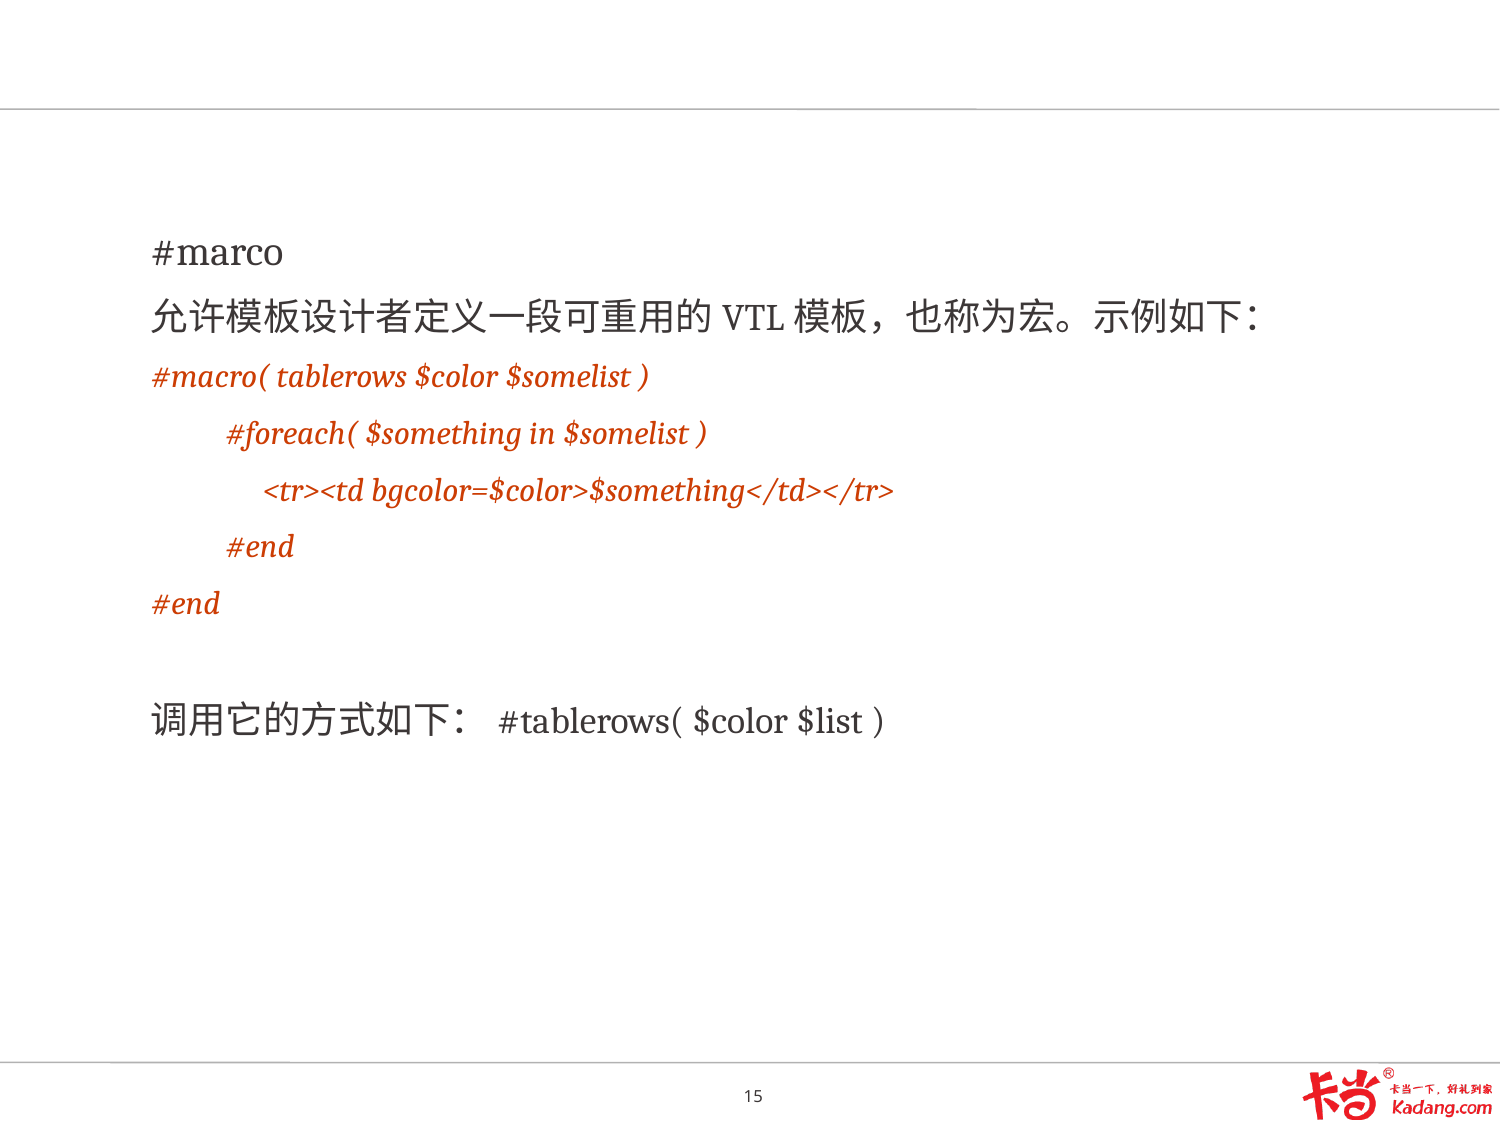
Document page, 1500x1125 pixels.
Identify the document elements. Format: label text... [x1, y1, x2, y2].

list #marco 允许模板设计者定义一段可重用的VTL模板，也称为宏。示例如下： #macro( tablerows $color $somelist ) #foreach( $something in $somelist ) <tr><td bgcolor=$color>$something</td></tr> #end #end 调用它的方式如下：#tablerows( $color $list ) [135, 166, 1382, 947]
picture [1302, 1067, 1492, 1120]
